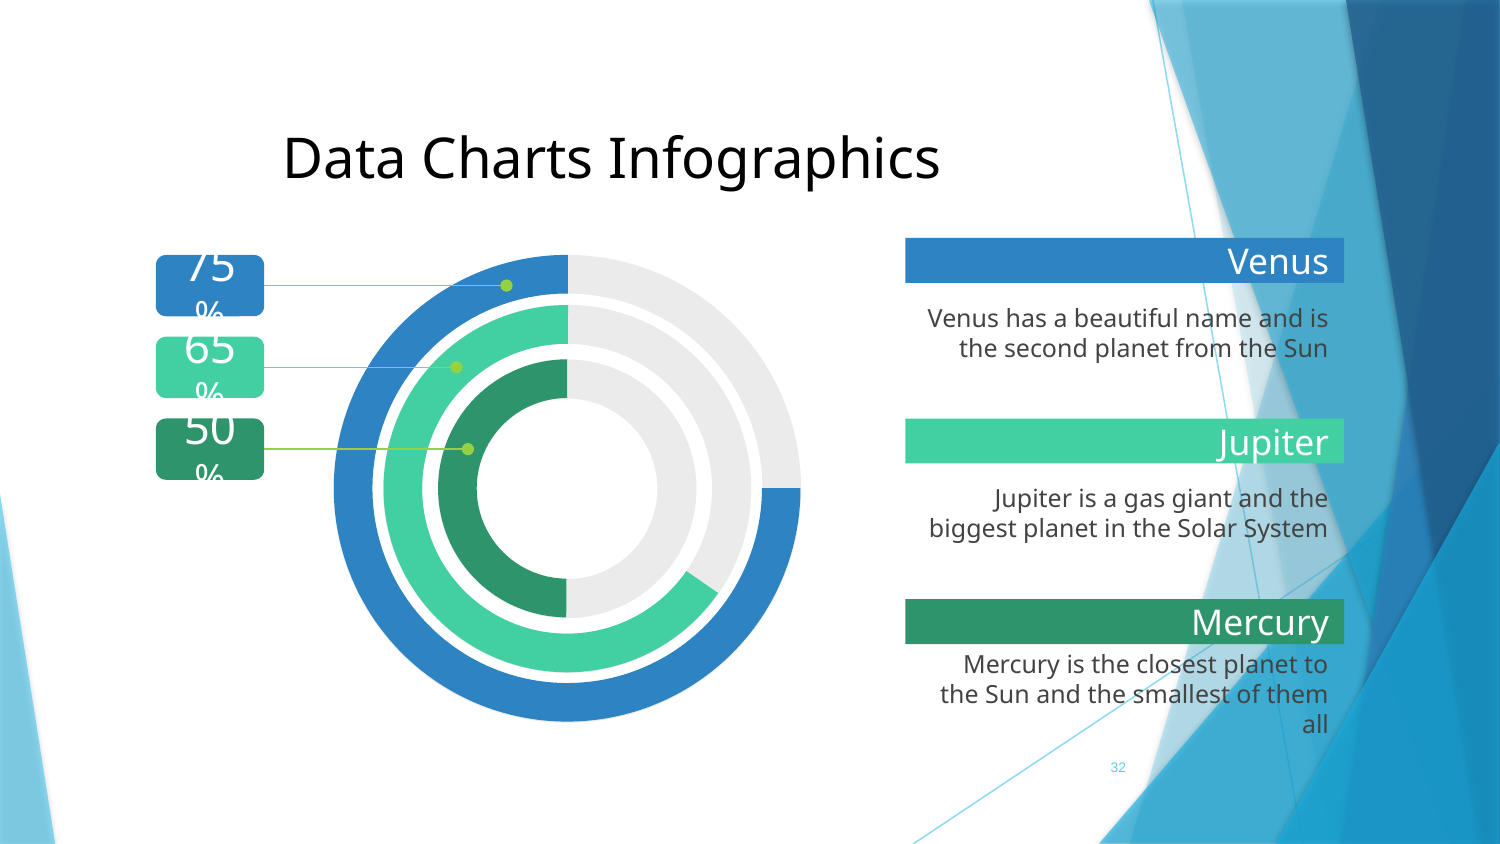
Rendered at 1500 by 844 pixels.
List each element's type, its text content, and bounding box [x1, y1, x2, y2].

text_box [904, 598, 1345, 741]
title Data Charts Infographics [83, 75, 1141, 238]
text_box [904, 418, 1345, 560]
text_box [155, 254, 802, 724]
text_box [904, 237, 1345, 379]
slide_number 32 [1056, 748, 1141, 789]
